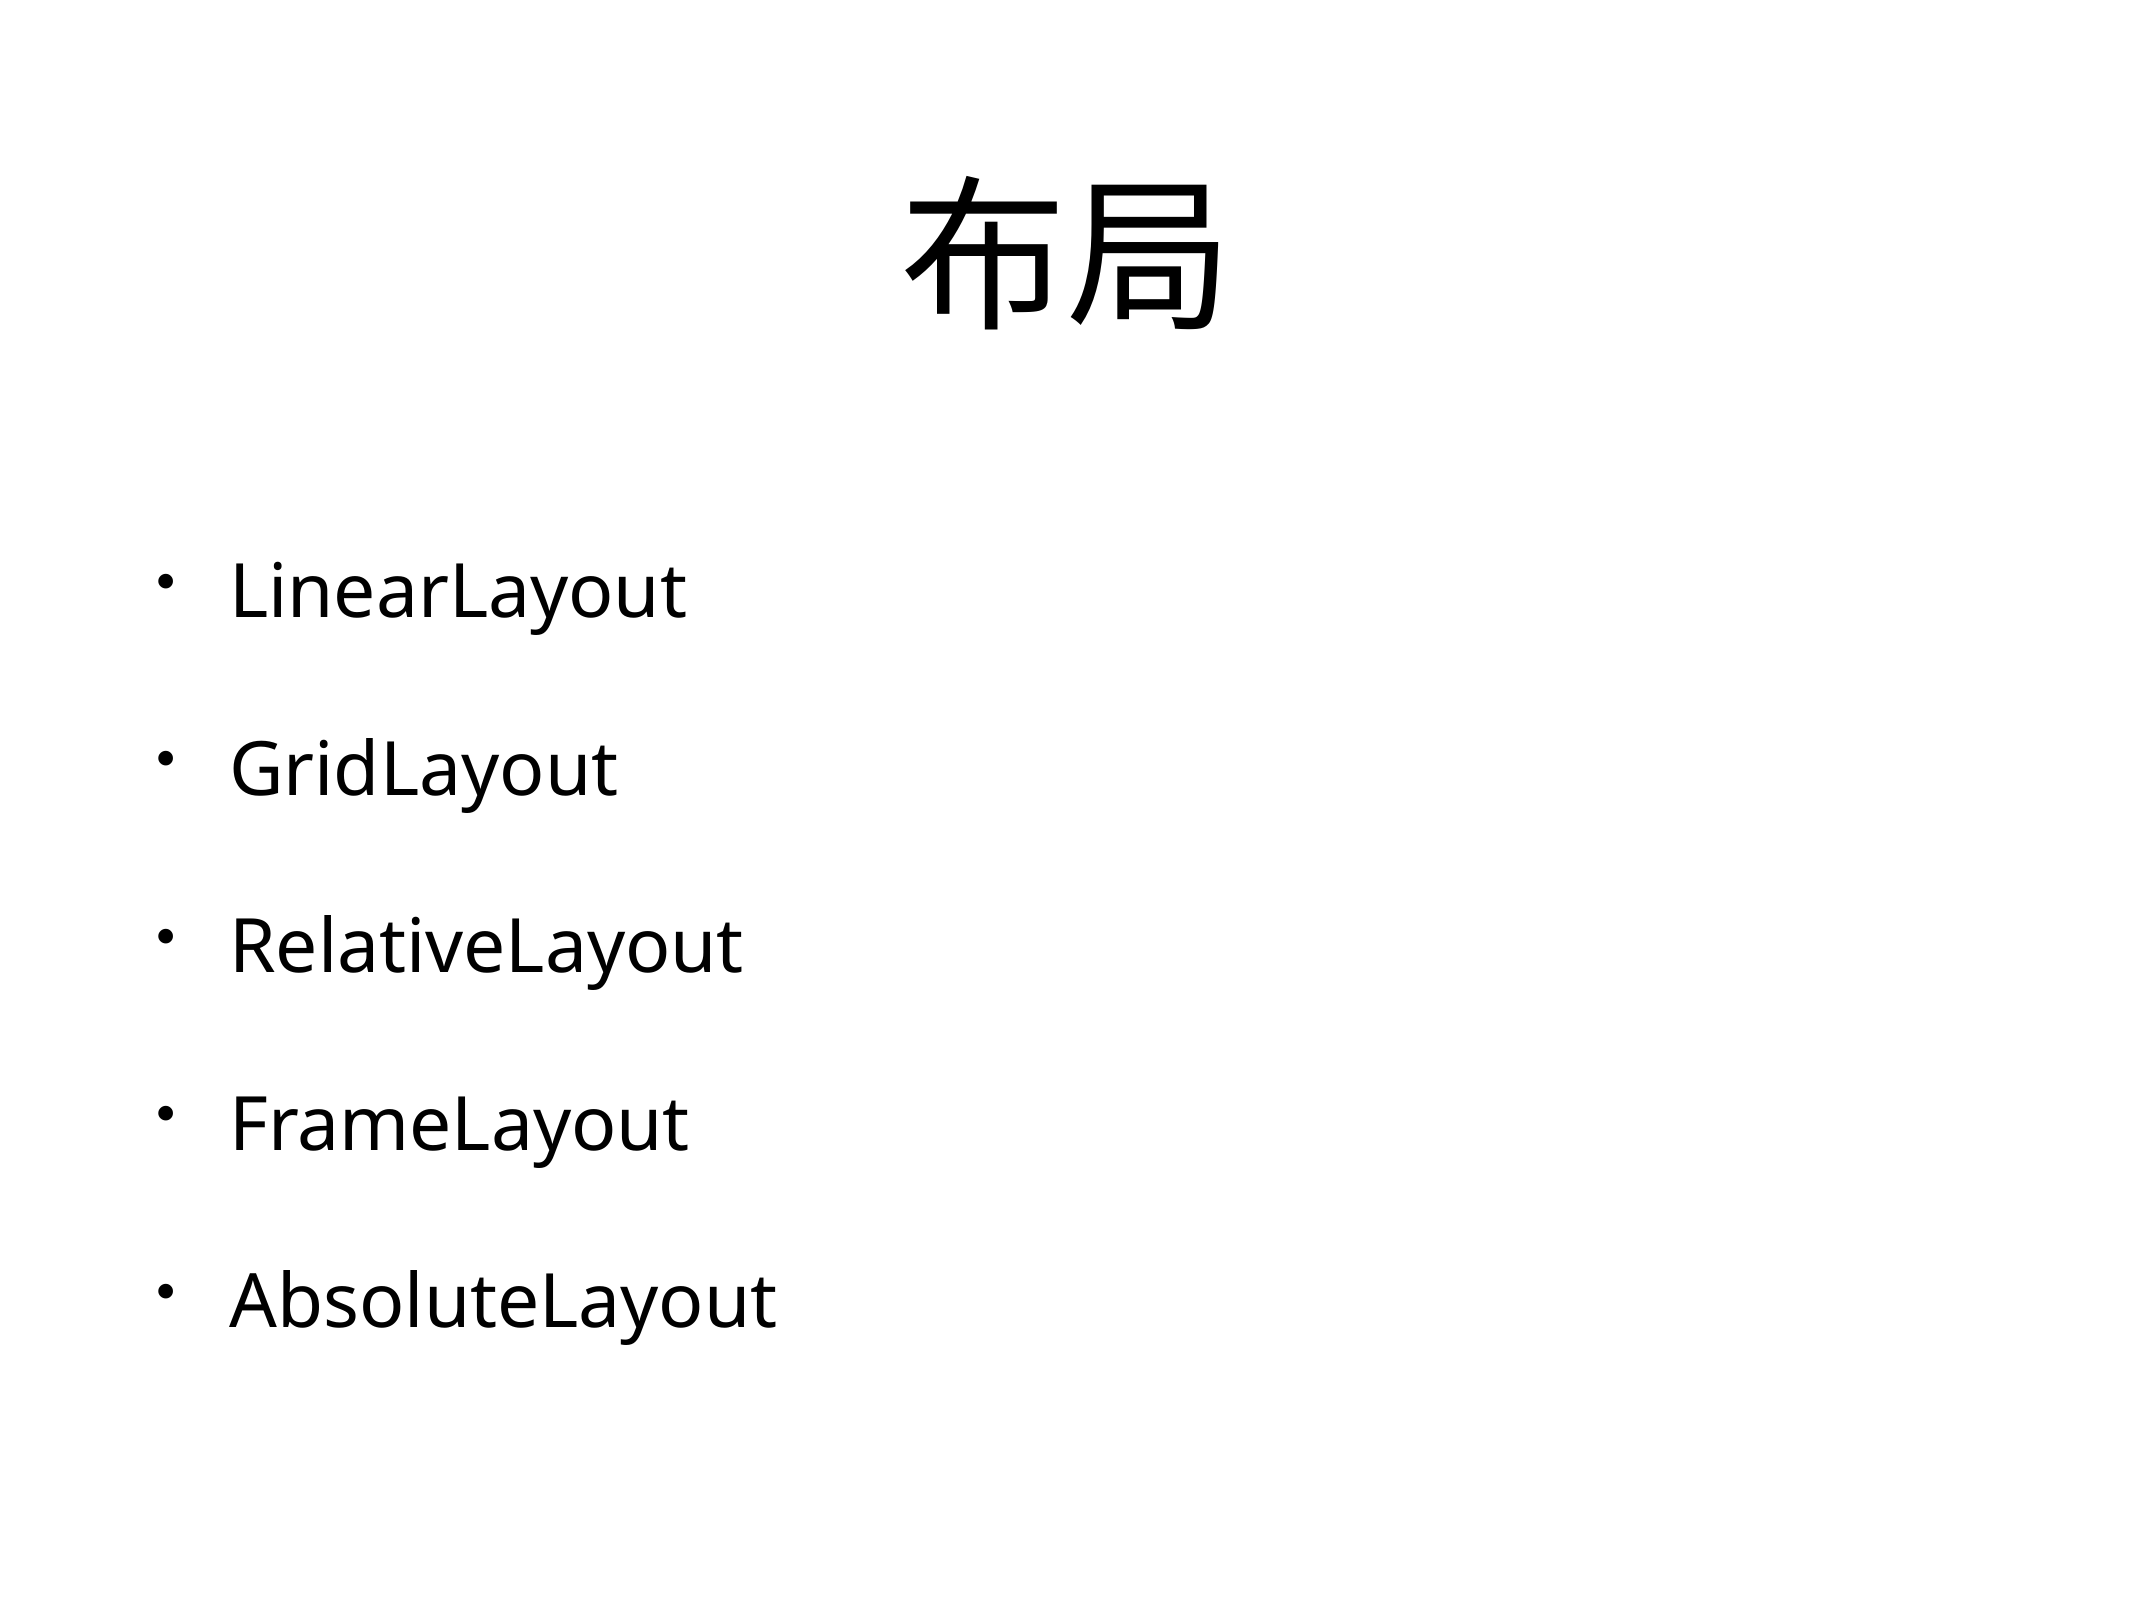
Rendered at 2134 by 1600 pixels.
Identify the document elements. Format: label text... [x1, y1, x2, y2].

title 布局 [155, 72, 1978, 426]
list LinearLayout GridLayout RelativeLayout FrameLayout AbsoluteLayout [155, 426, 1978, 1459]
